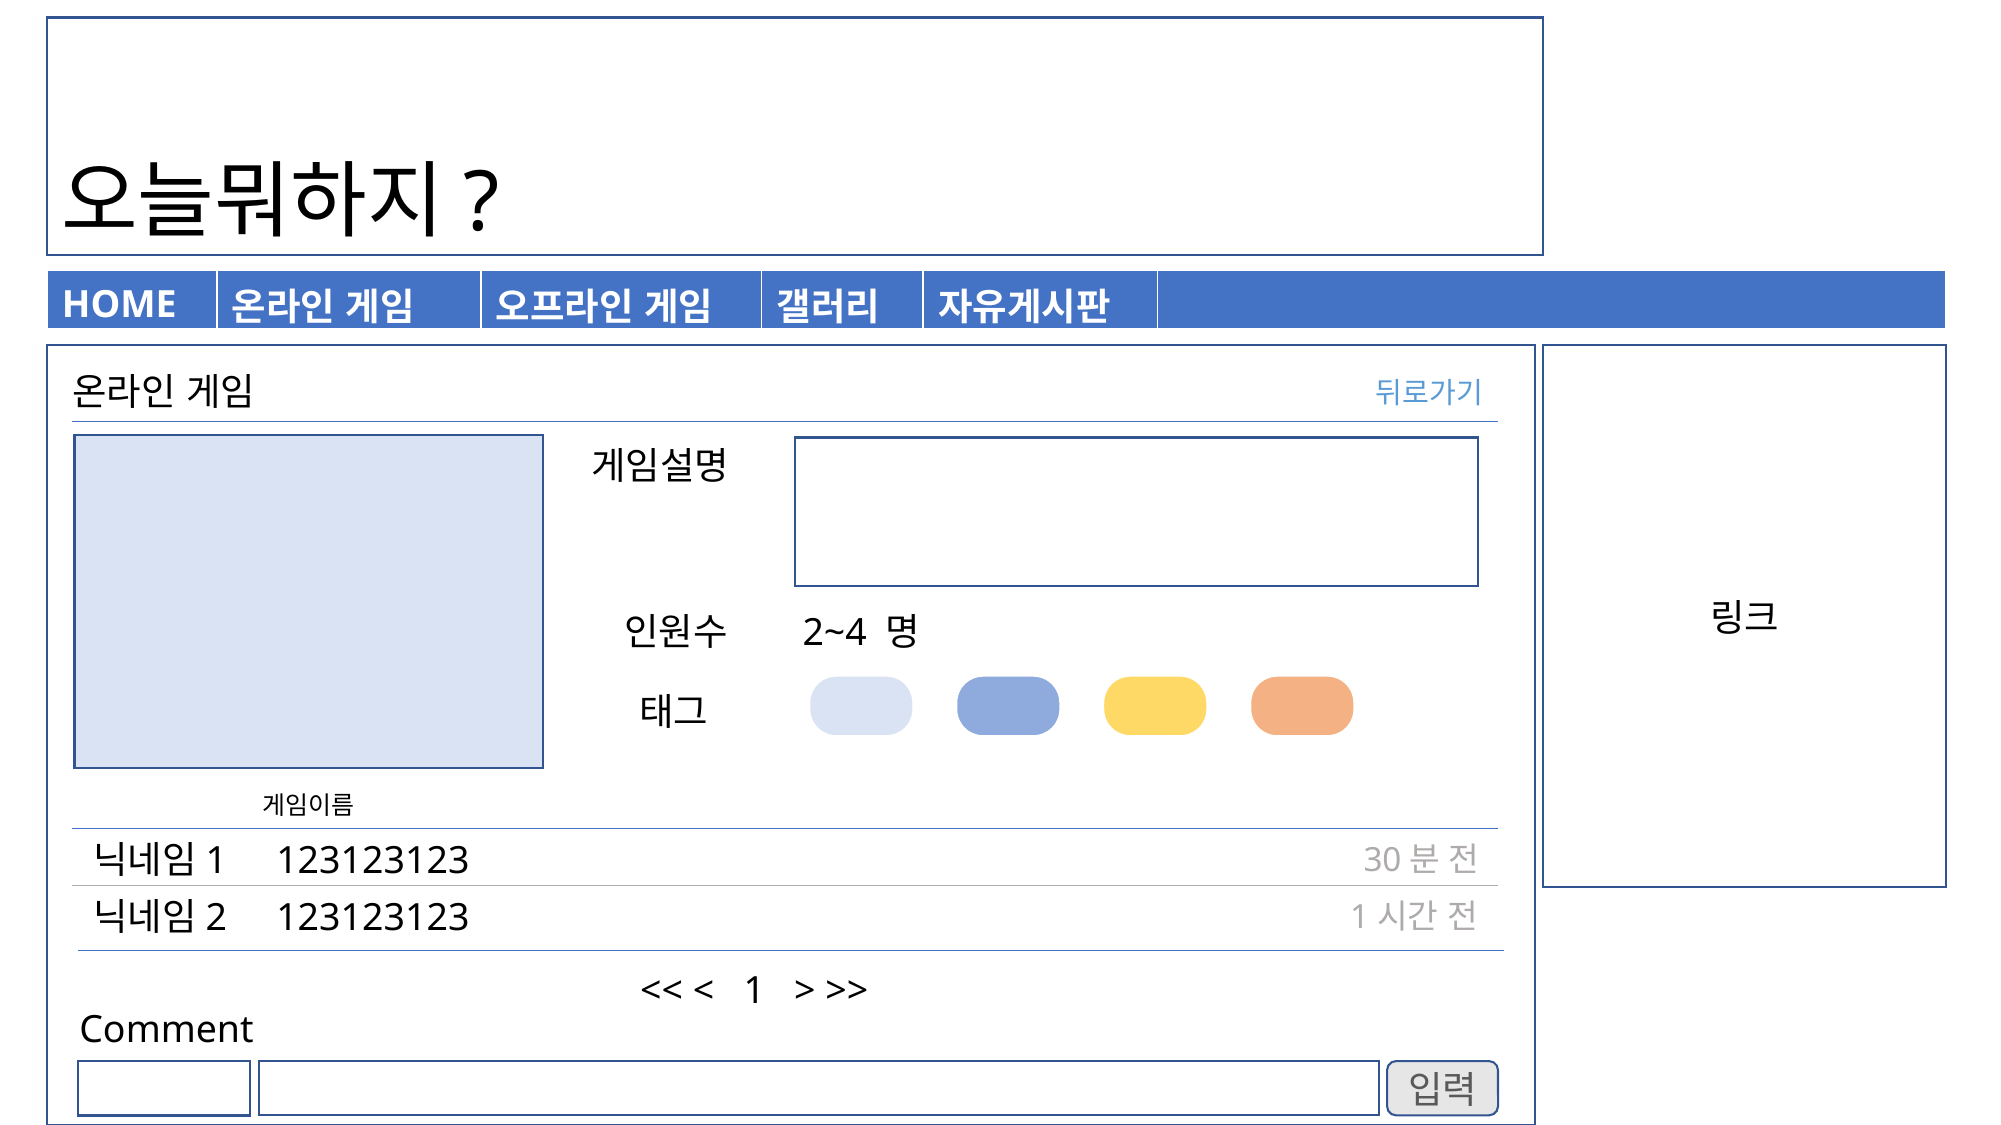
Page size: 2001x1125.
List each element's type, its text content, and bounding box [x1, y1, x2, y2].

text_box [808, 674, 915, 738]
text_box 닉네임1 [78, 829, 243, 885]
text_box 123123123 [261, 829, 485, 885]
text_box 오늘뭐하지? [46, 139, 1424, 254]
text_box [46, 16, 1544, 256]
text_box 123123123 [261, 886, 485, 946]
text_box [955, 674, 1062, 738]
text_box 입력 [1386, 1060, 1500, 1117]
text_box [46, 344, 1536, 1125]
text_box 태그 [576, 680, 772, 741]
text_box 2~4 명 [763, 600, 959, 661]
text_box [1102, 674, 1209, 738]
text_box 게임설명 [576, 435, 772, 495]
text_box [73, 434, 544, 769]
text_box << < 1 > >> [625, 959, 884, 1019]
text_box Comment [64, 997, 269, 1058]
text_box 30분 전 [1348, 831, 1495, 885]
text_box 1시간 전 [1335, 888, 1493, 943]
table_header 갤러리 [762, 271, 922, 328]
table_header 자유게시판 [924, 271, 1157, 328]
text_box 링크 [1542, 344, 1947, 888]
table_header 온라인 게임 [218, 271, 480, 328]
text_box 게임이름 [219, 781, 399, 827]
text_box 닉네임2 [78, 886, 243, 946]
table_header [1158, 271, 1945, 328]
text_box [258, 1060, 1380, 1116]
table_header 오프라인 게임 [482, 271, 761, 328]
text_box [794, 436, 1479, 587]
table_header HOME [48, 271, 216, 328]
text_box [1249, 674, 1356, 738]
text_box [77, 1060, 251, 1117]
text_box 뒤로가기 [1360, 367, 1499, 417]
text_box 인원수 [578, 600, 763, 661]
text_box 온라인 게임 [57, 361, 694, 421]
